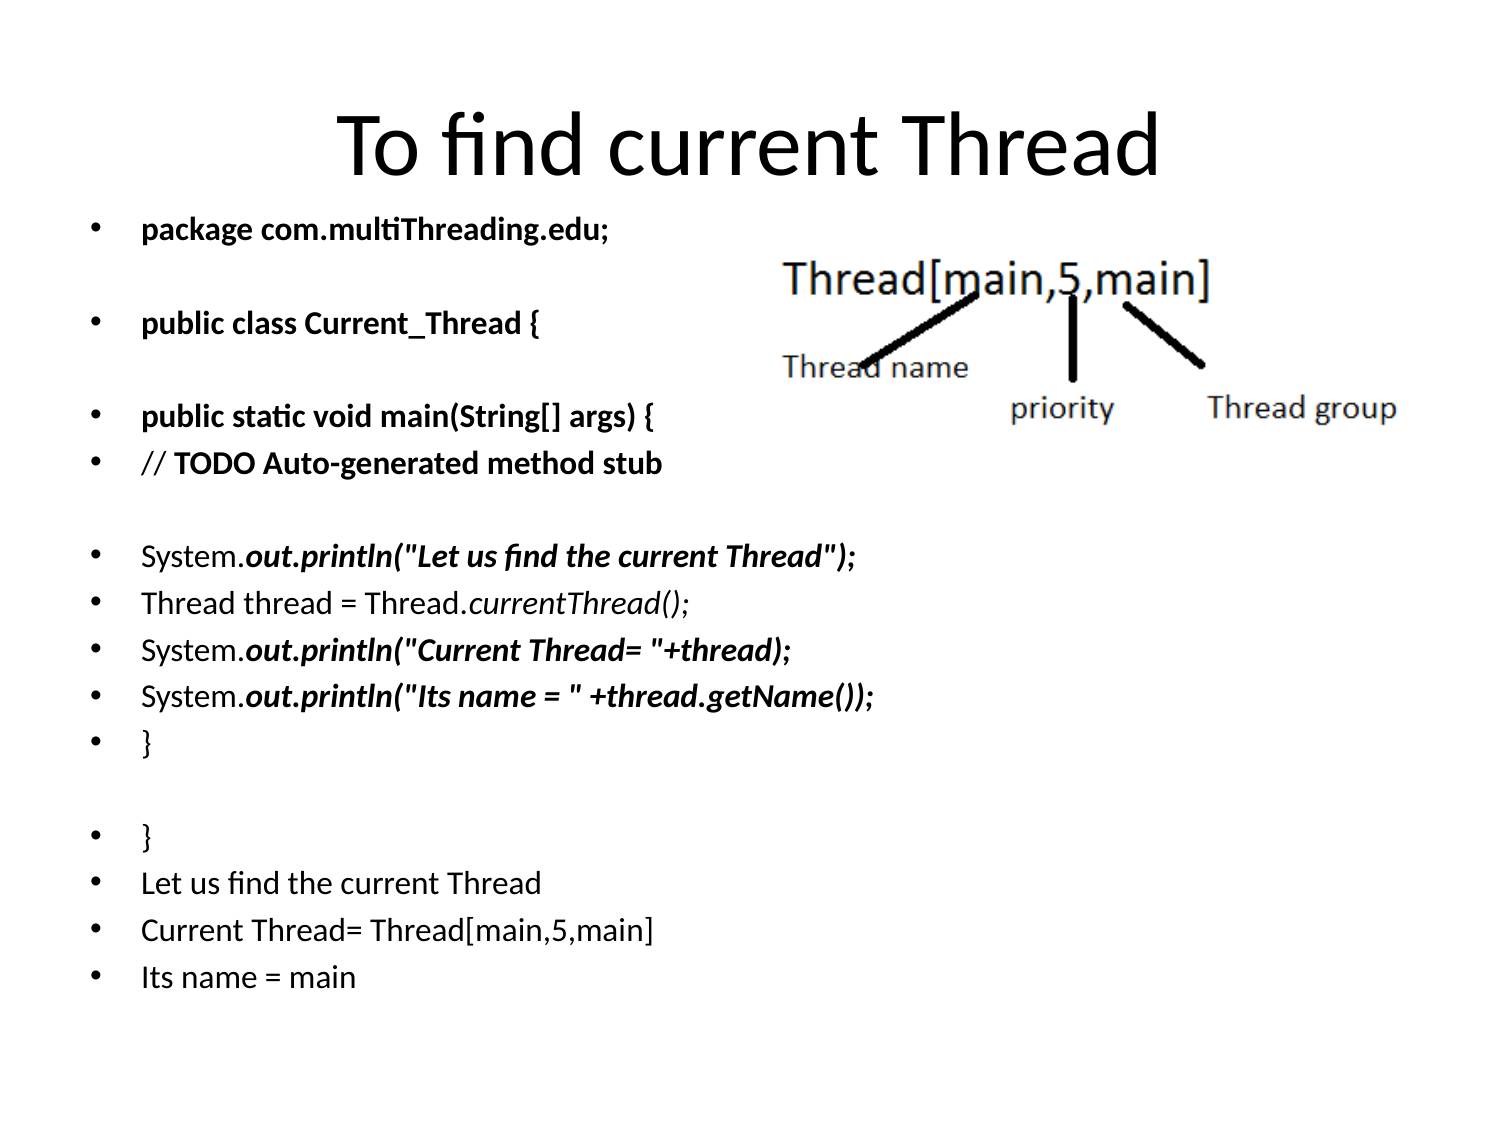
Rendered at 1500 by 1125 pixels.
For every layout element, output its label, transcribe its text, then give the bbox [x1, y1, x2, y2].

list package com.multiThreading.edu; public class Current_Thread { public static void main(String[] args) { // TODO Auto-generated method stub System.out.println("Let us find the current Thread"); Thread thread = Thread.currentThread(); System.out.println("Current Thread= "+thread); System.out.println("Its name = " +thread.getName()); } } Let us find the current Thread Current Thread= Thread[main,5,main] Its name = main [75, 200, 1425, 1005]
title To find current Thread [75, 45, 1425, 200]
picture [746, 212, 1413, 454]
